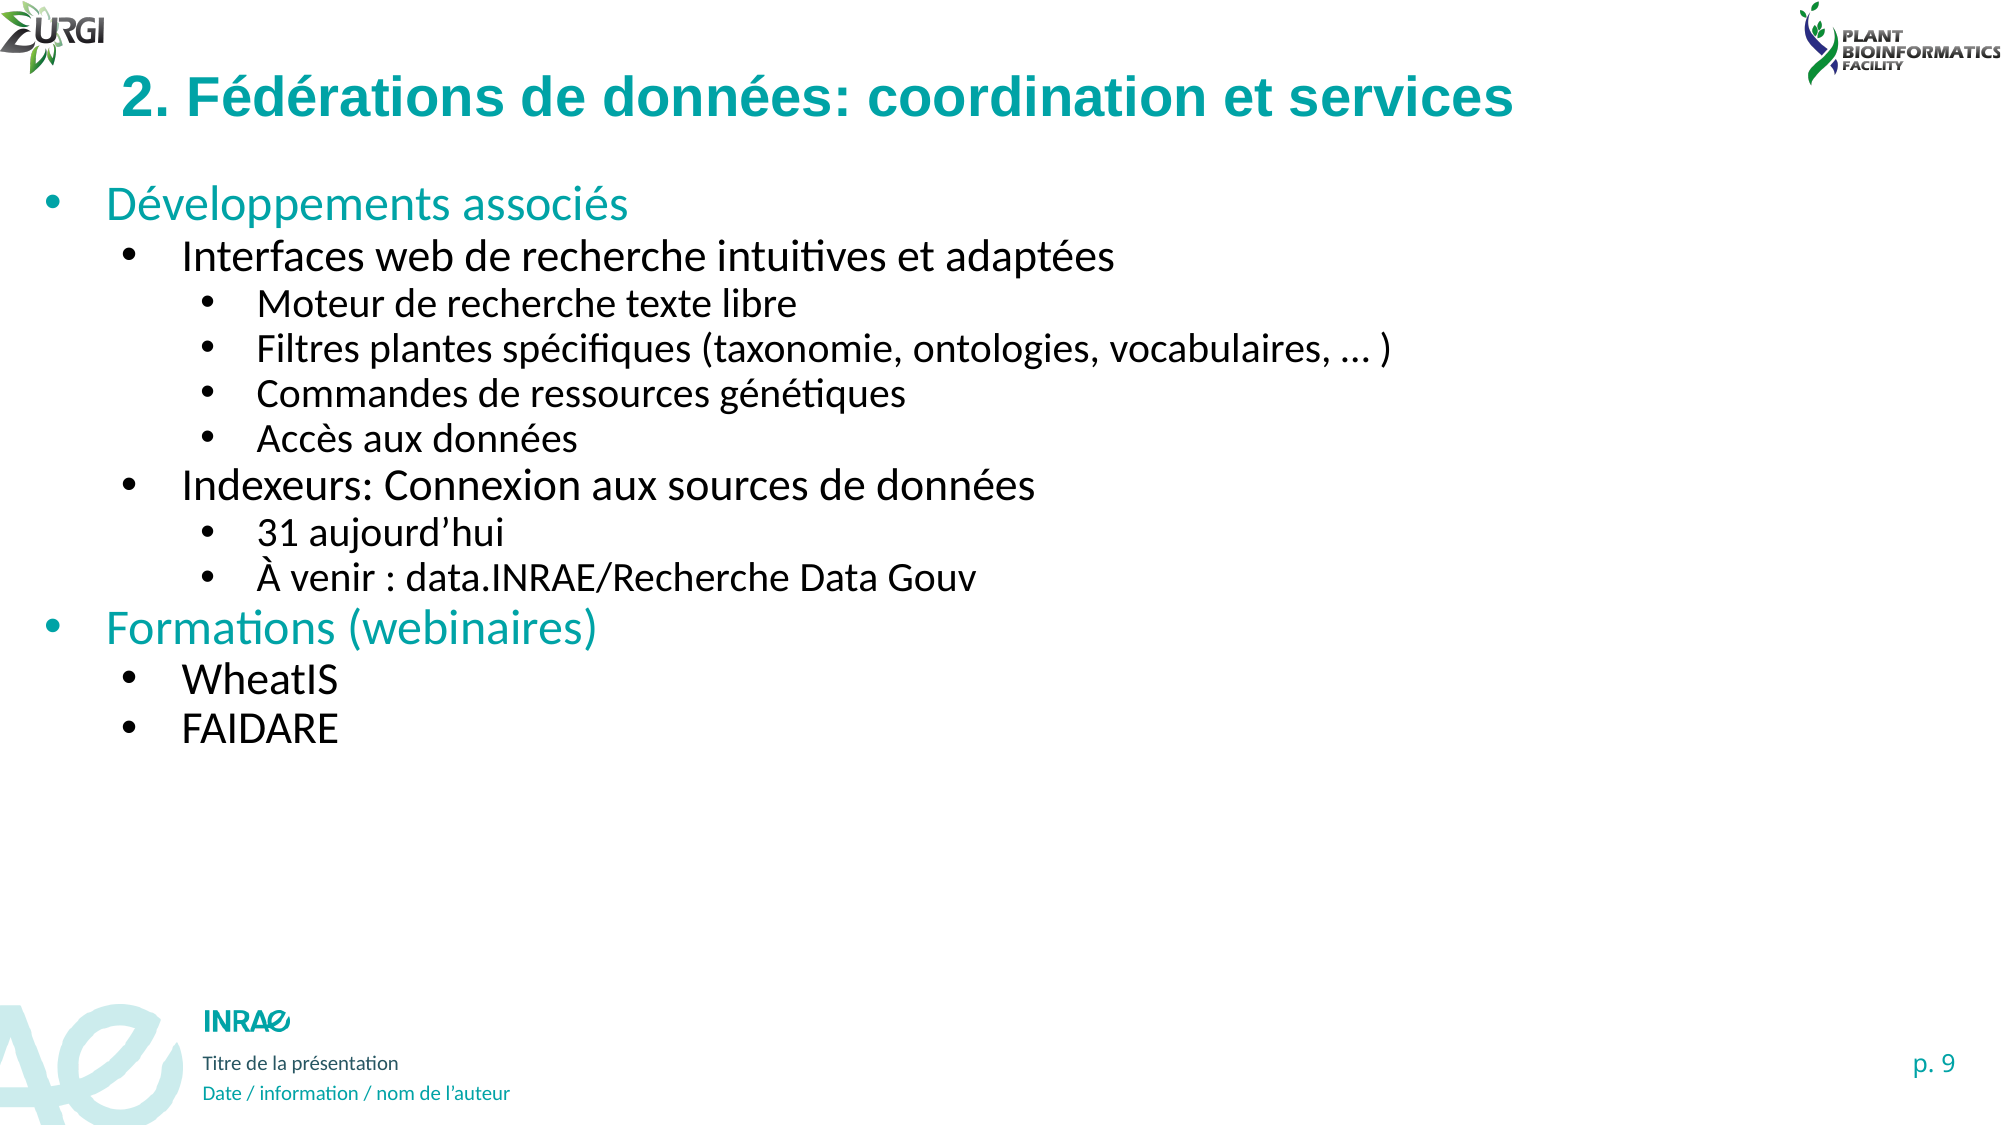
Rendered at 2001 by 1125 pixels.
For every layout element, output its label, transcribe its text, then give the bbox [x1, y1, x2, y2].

picture [1799, 1, 2001, 86]
picture [0, 1, 104, 74]
list Développements associés Interfaces web de recherche intuitives et adaptées Moteur de recherche texte libre Filtres plantes spécifiques (taxonomie, ontologies, vocabulaires, … ) Commandes de ressources génétiques Accès aux données Indexeurs: Connexion aux sources de données 31 aujourd’hui À venir : data.INRAE/Recherche Data Gouv Formations (webinaires) WheatIS FAIDARE [16, 170, 1957, 999]
picture [0, 996, 329, 1125]
title 2. Fédérations de données: coordination et services [121, 24, 1798, 171]
